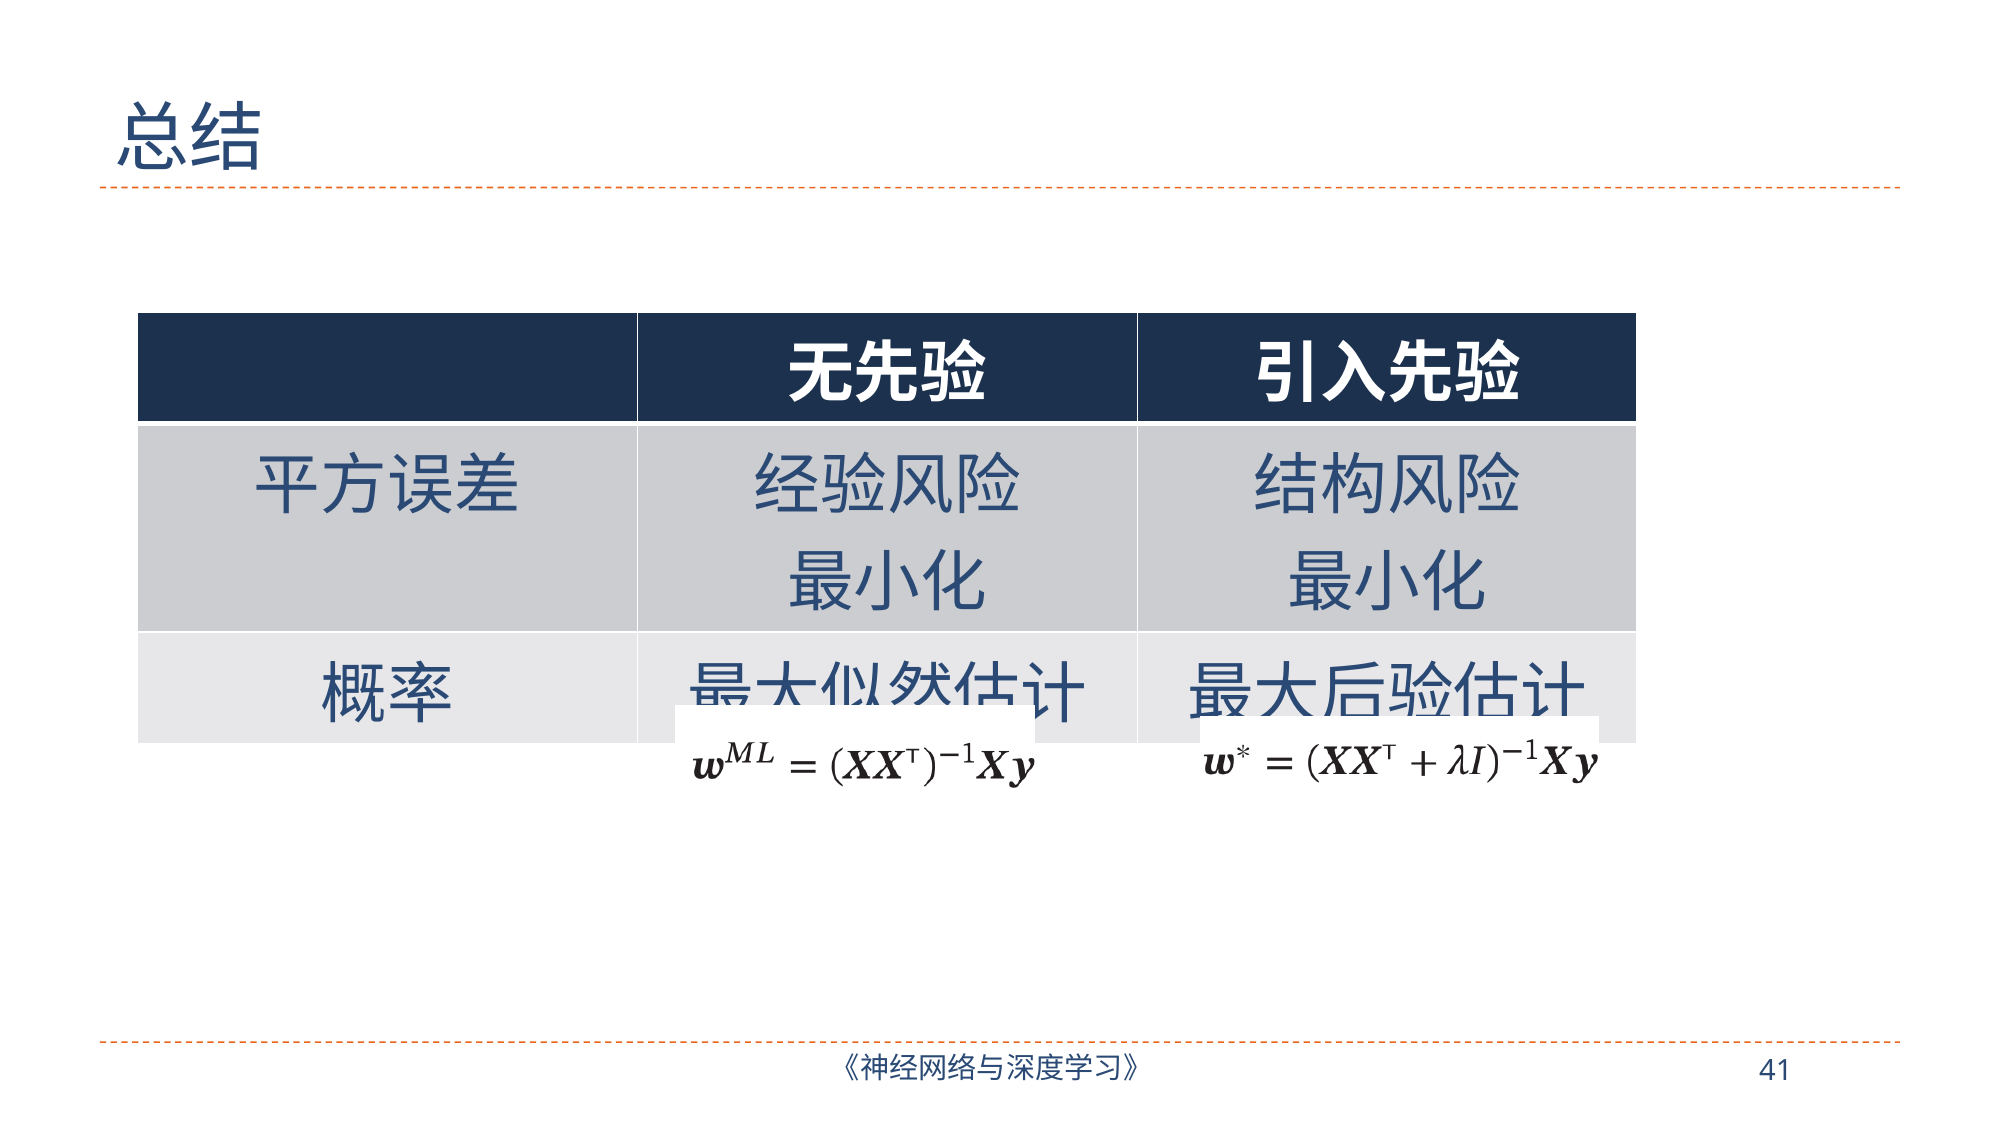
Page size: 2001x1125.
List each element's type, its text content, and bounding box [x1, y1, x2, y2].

title 总结 [99, 24, 1900, 188]
picture [674, 705, 1036, 807]
table_header [138, 313, 637, 421]
table_cell 概率 [138, 633, 637, 743]
table_cell 平方误差 [138, 426, 637, 631]
table_header 引入先验 [1138, 313, 1636, 421]
table_cell 最大后验估计 [1138, 633, 1636, 743]
table_cell 经验风险 最小化 [638, 426, 1137, 631]
table_cell 最大似然估计 [638, 633, 1137, 743]
table_cell 结构风险 最小化 [1138, 426, 1636, 631]
picture [1199, 716, 1599, 802]
table_header 无先验 [638, 313, 1137, 421]
